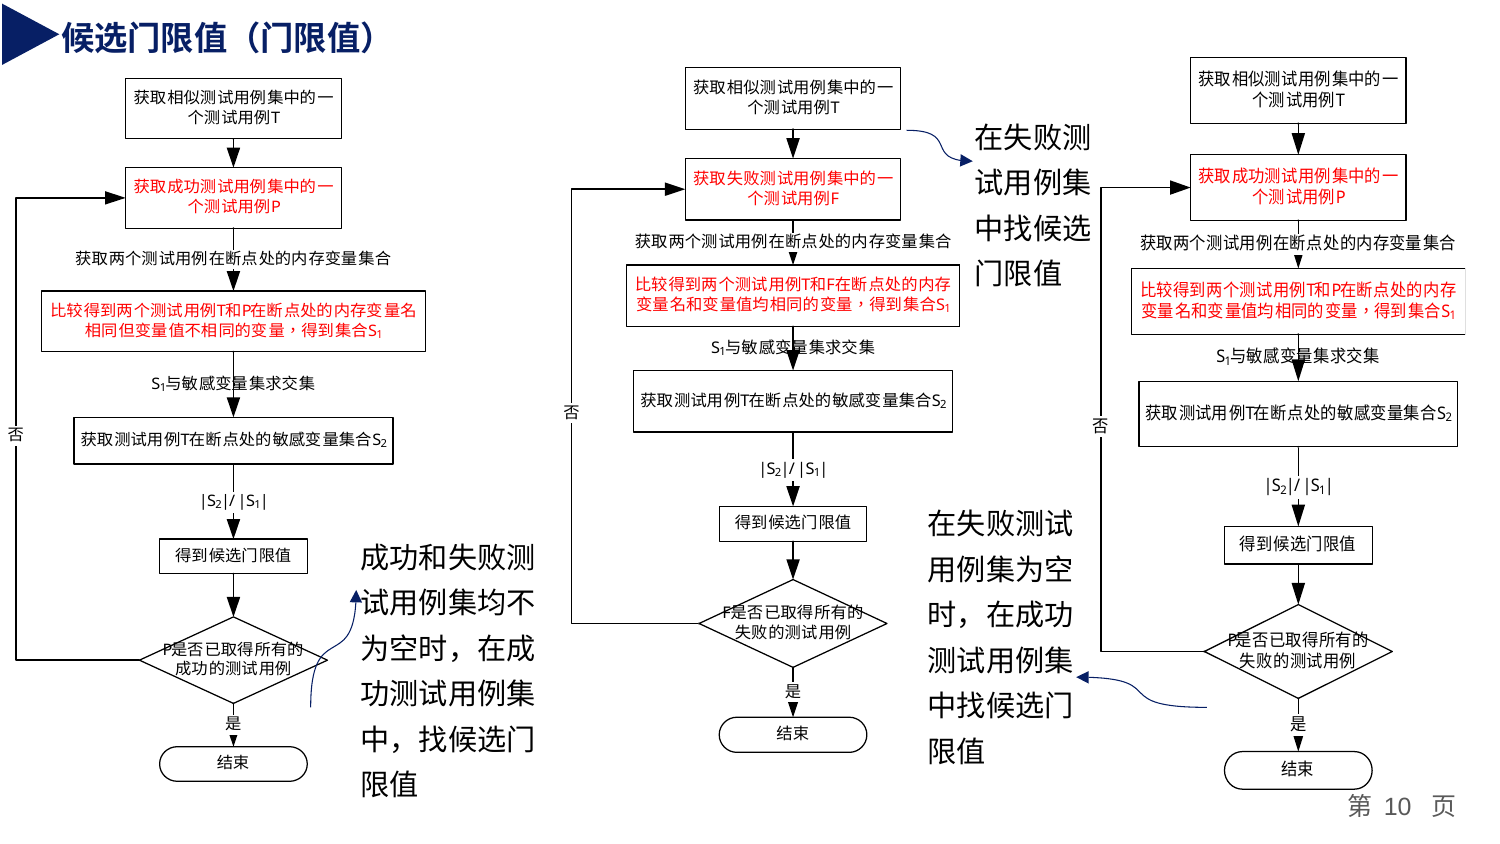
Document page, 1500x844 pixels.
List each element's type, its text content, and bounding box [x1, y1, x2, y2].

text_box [906, 130, 973, 162]
text_box 候选门限值（门限值） [46, 9, 409, 65]
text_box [274, 625, 393, 672]
text_box 在失败测试用例集中找候选门限值 [960, 101, 991, 298]
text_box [1076, 677, 1207, 708]
text_box 在失败测试用例集为空时，在成功测试用例集中找候选门限值 [912, 487, 991, 776]
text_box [991, 54, 1466, 791]
text_box [2, 3, 60, 65]
text_box 成功和失败测试用例集均不为空时，在成功测试用例集中，找候选门限值 [345, 521, 566, 809]
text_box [486, 64, 960, 754]
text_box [0, 75, 427, 783]
